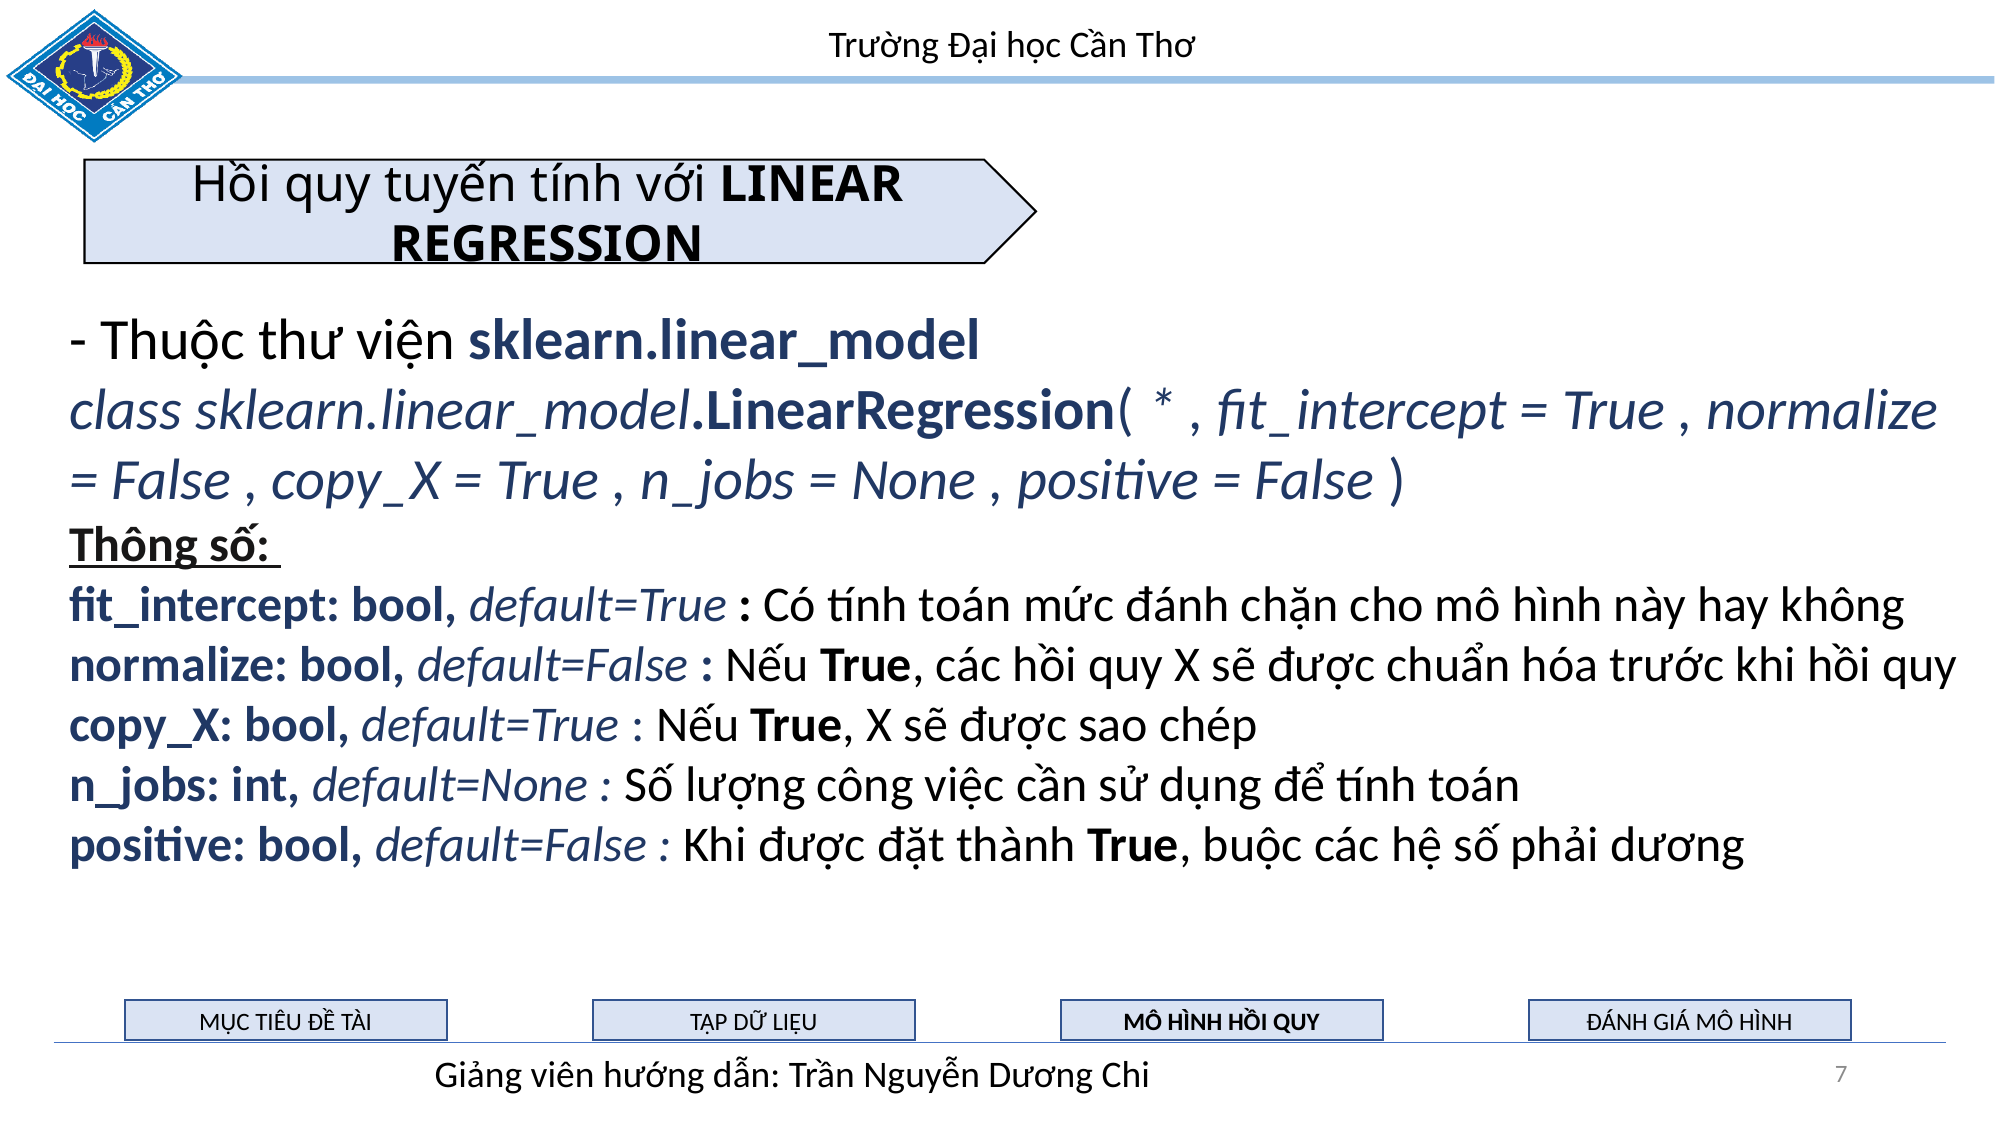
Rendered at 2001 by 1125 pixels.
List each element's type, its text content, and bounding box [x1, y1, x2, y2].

text_box - Thuộc thư viện sklearn.linear_model class sklearn.linear_model.LinearRegression( * , fit_intercept = True , normalize = False , copy_X = True , n_jobs = None , positive = False ) Thông số: fit_intercept: bool, default=True : Có tính toán mức đánh chặn cho mô hình này hay không normalize: bool, default=False : Nếu True, các hồi quy X sẽ được chuẩn hóa trước khi hồi quy copy_X: bool, default=True : Nếu True, X sẽ được sao chép n_jobs: int, default=None : Số lượng công việc cần sử dụng để tính toán positive: bool, default=False : Khi được đặt thành True, buộc các hệ số phải dương [54, 293, 1983, 879]
text_box TẬP DỮ LIỆU [592, 999, 916, 1041]
slide_number 7 [1412, 1042, 1863, 1103]
text_box Hồi quy tuyến tính với LINEAR REGRESSION [83, 158, 1038, 265]
text_box MÔ HÌNH HỒI QUY [1060, 999, 1384, 1041]
text_box ĐÁNH GIÁ MÔ HÌNH [1528, 999, 1852, 1041]
picture [5, 9, 183, 143]
text_box MỤC TIÊU ĐỀ TÀI [124, 999, 448, 1041]
